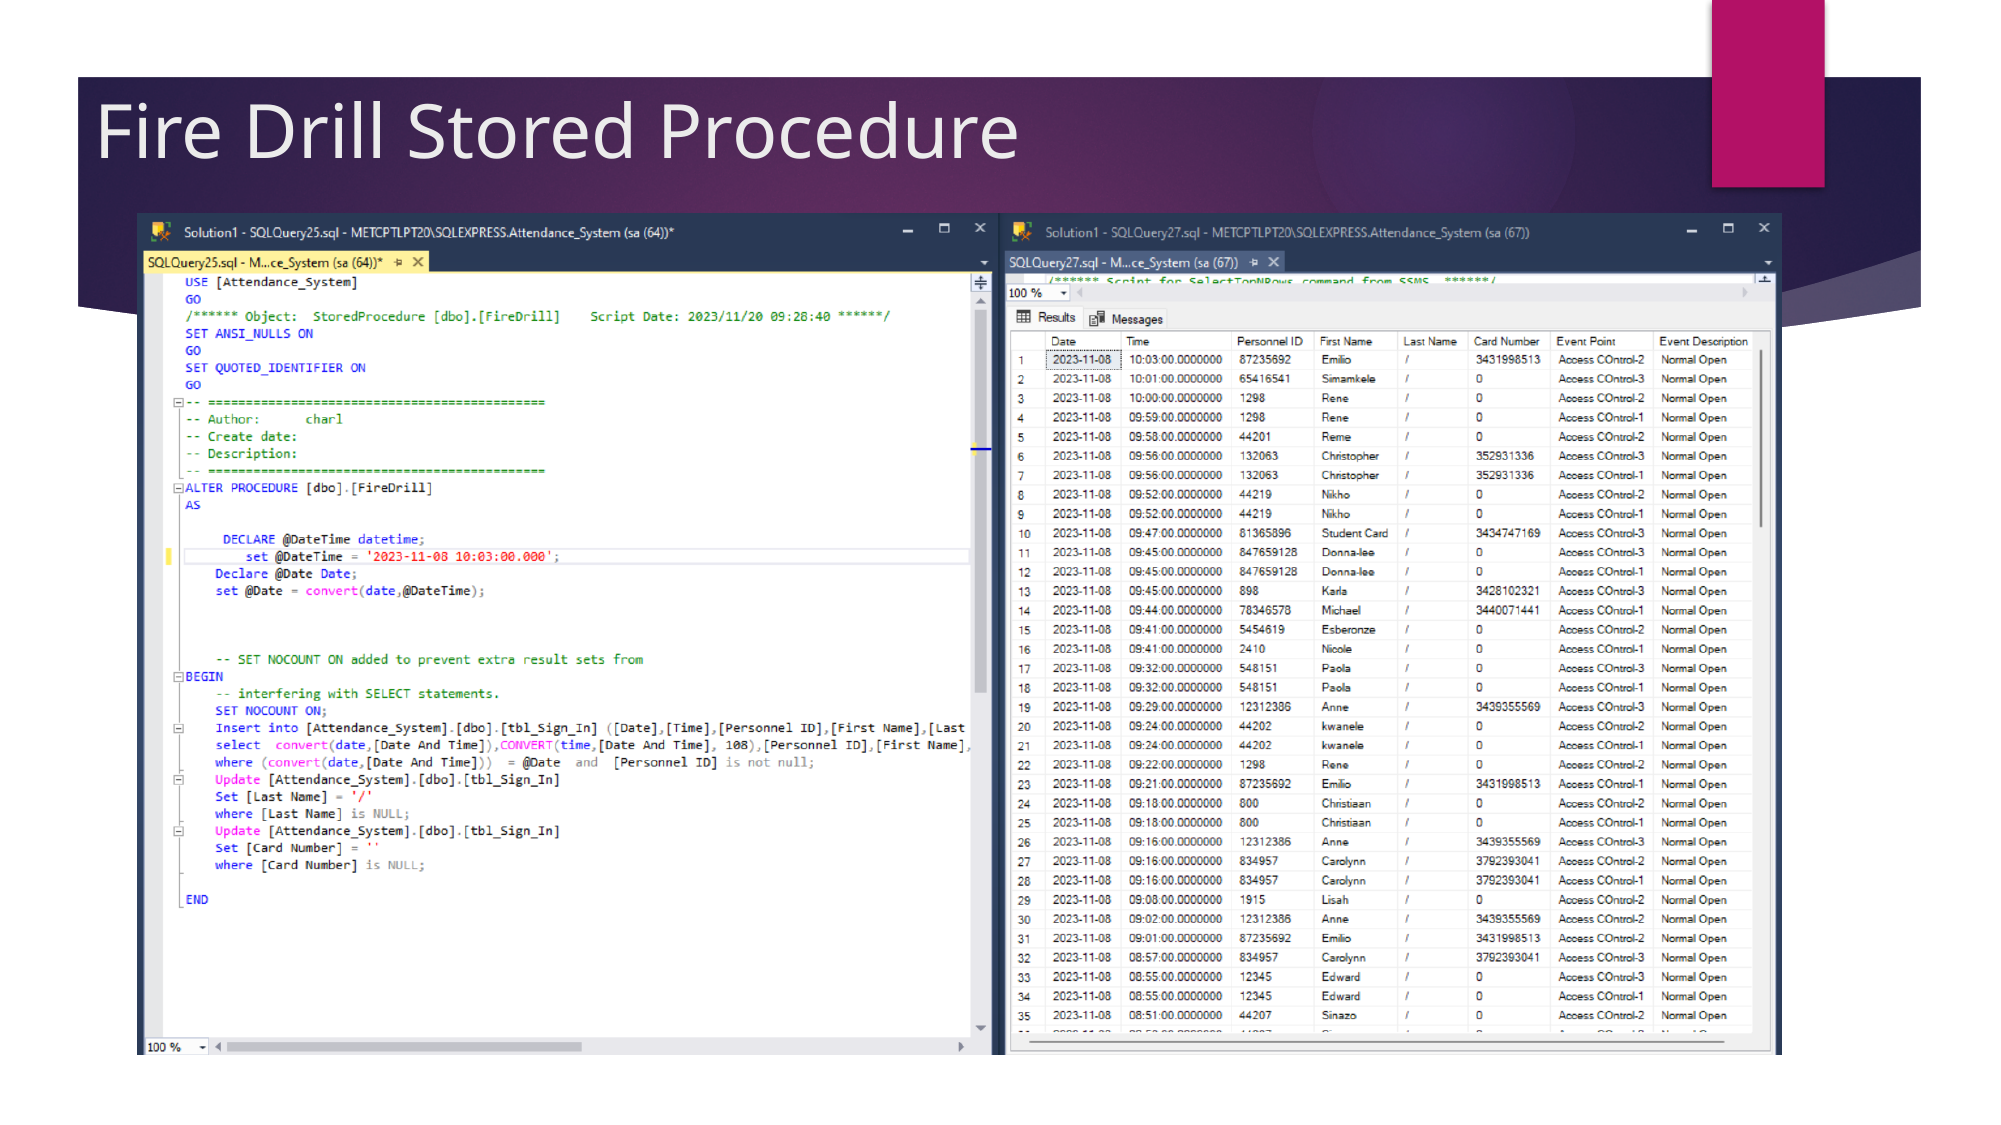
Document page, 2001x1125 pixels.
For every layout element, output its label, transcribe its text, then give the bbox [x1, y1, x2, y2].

title Fire Drill Stored Procedure [79, 70, 1517, 186]
picture [136, 213, 1782, 1056]
